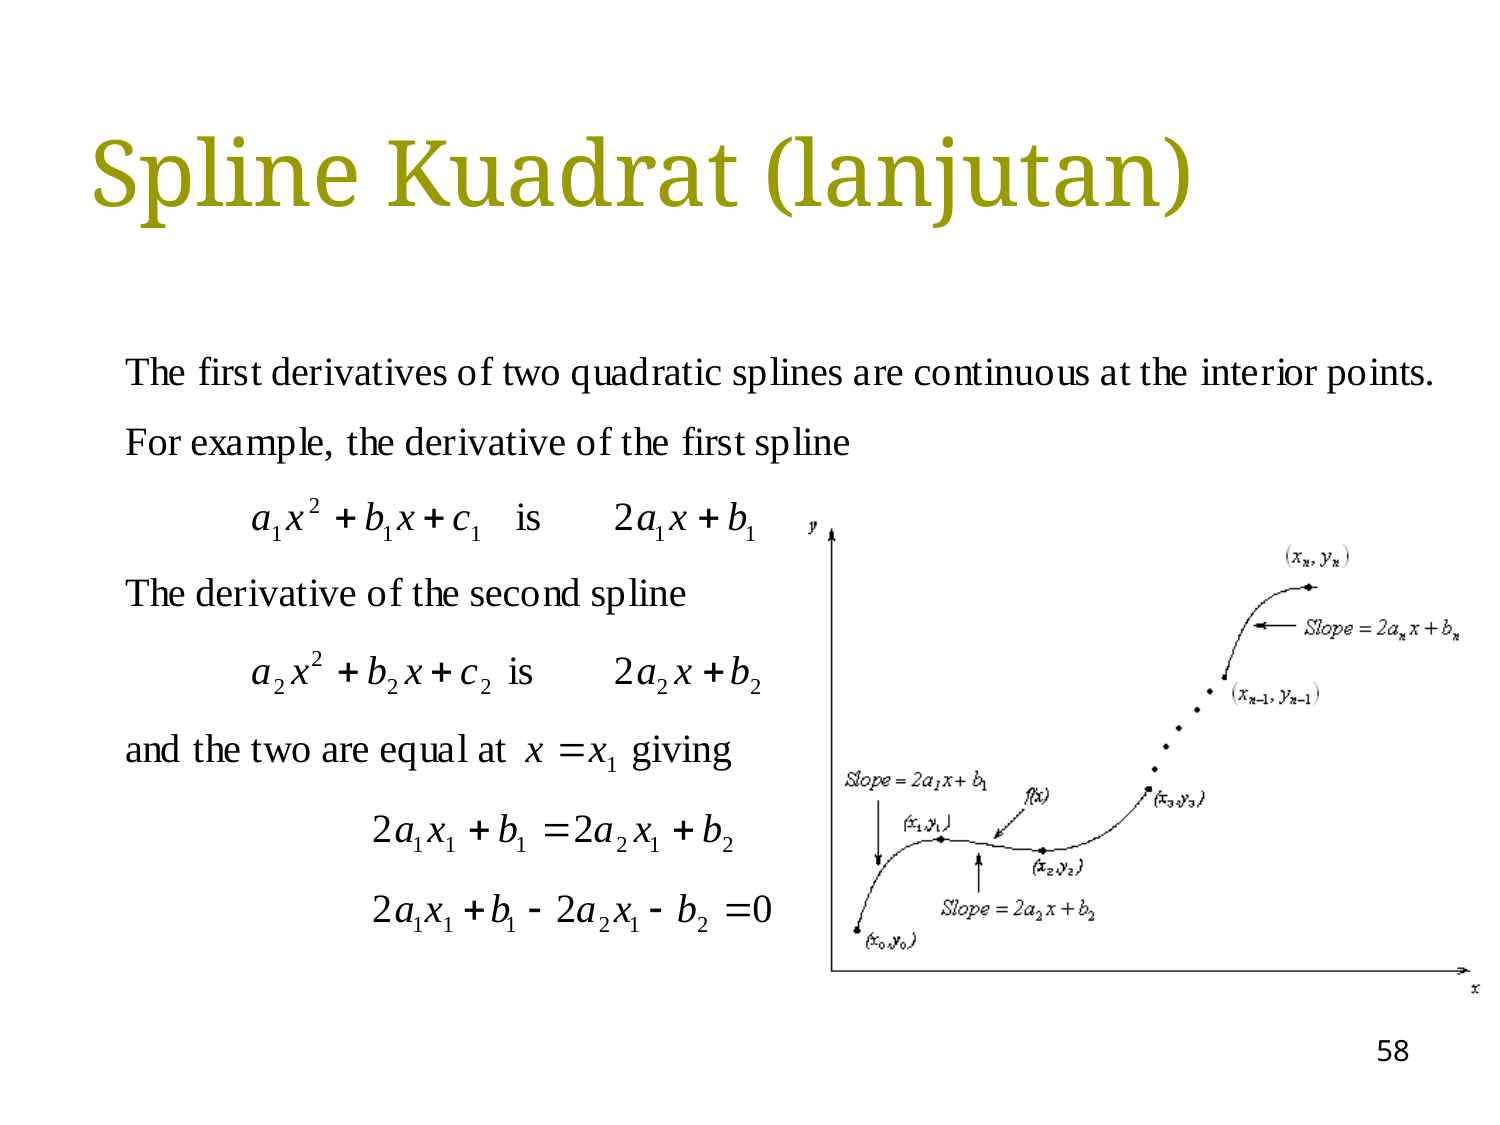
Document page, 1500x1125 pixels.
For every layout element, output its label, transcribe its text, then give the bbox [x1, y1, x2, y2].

slide_number 58 [1074, 1024, 1426, 1101]
title Spline Kuadrat (lanjutan) [75, 45, 1425, 233]
picture [124, 349, 1500, 1007]
